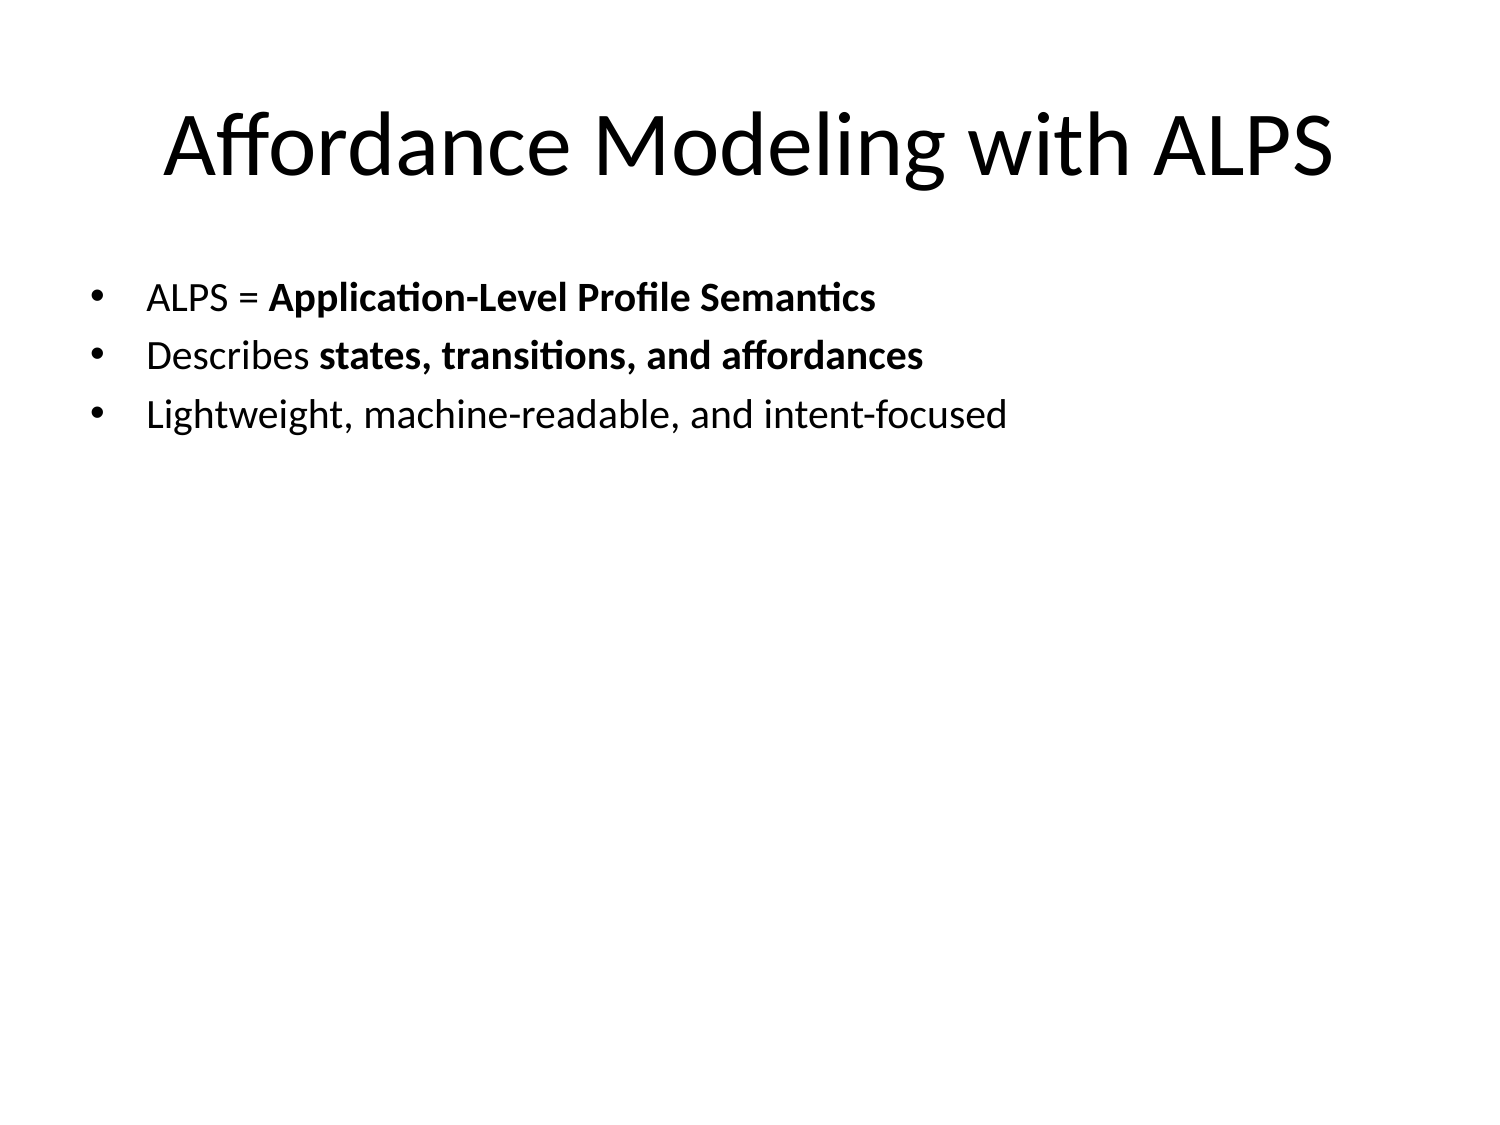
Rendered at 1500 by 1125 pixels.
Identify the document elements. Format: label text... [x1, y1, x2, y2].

list ALPS = Application-Level Profile Semantics Describes states, transitions, and affordances Lightweight, machine-readable, and intent-focused [75, 262, 1425, 1005]
title Affordance Modeling with ALPS [75, 45, 1425, 233]
